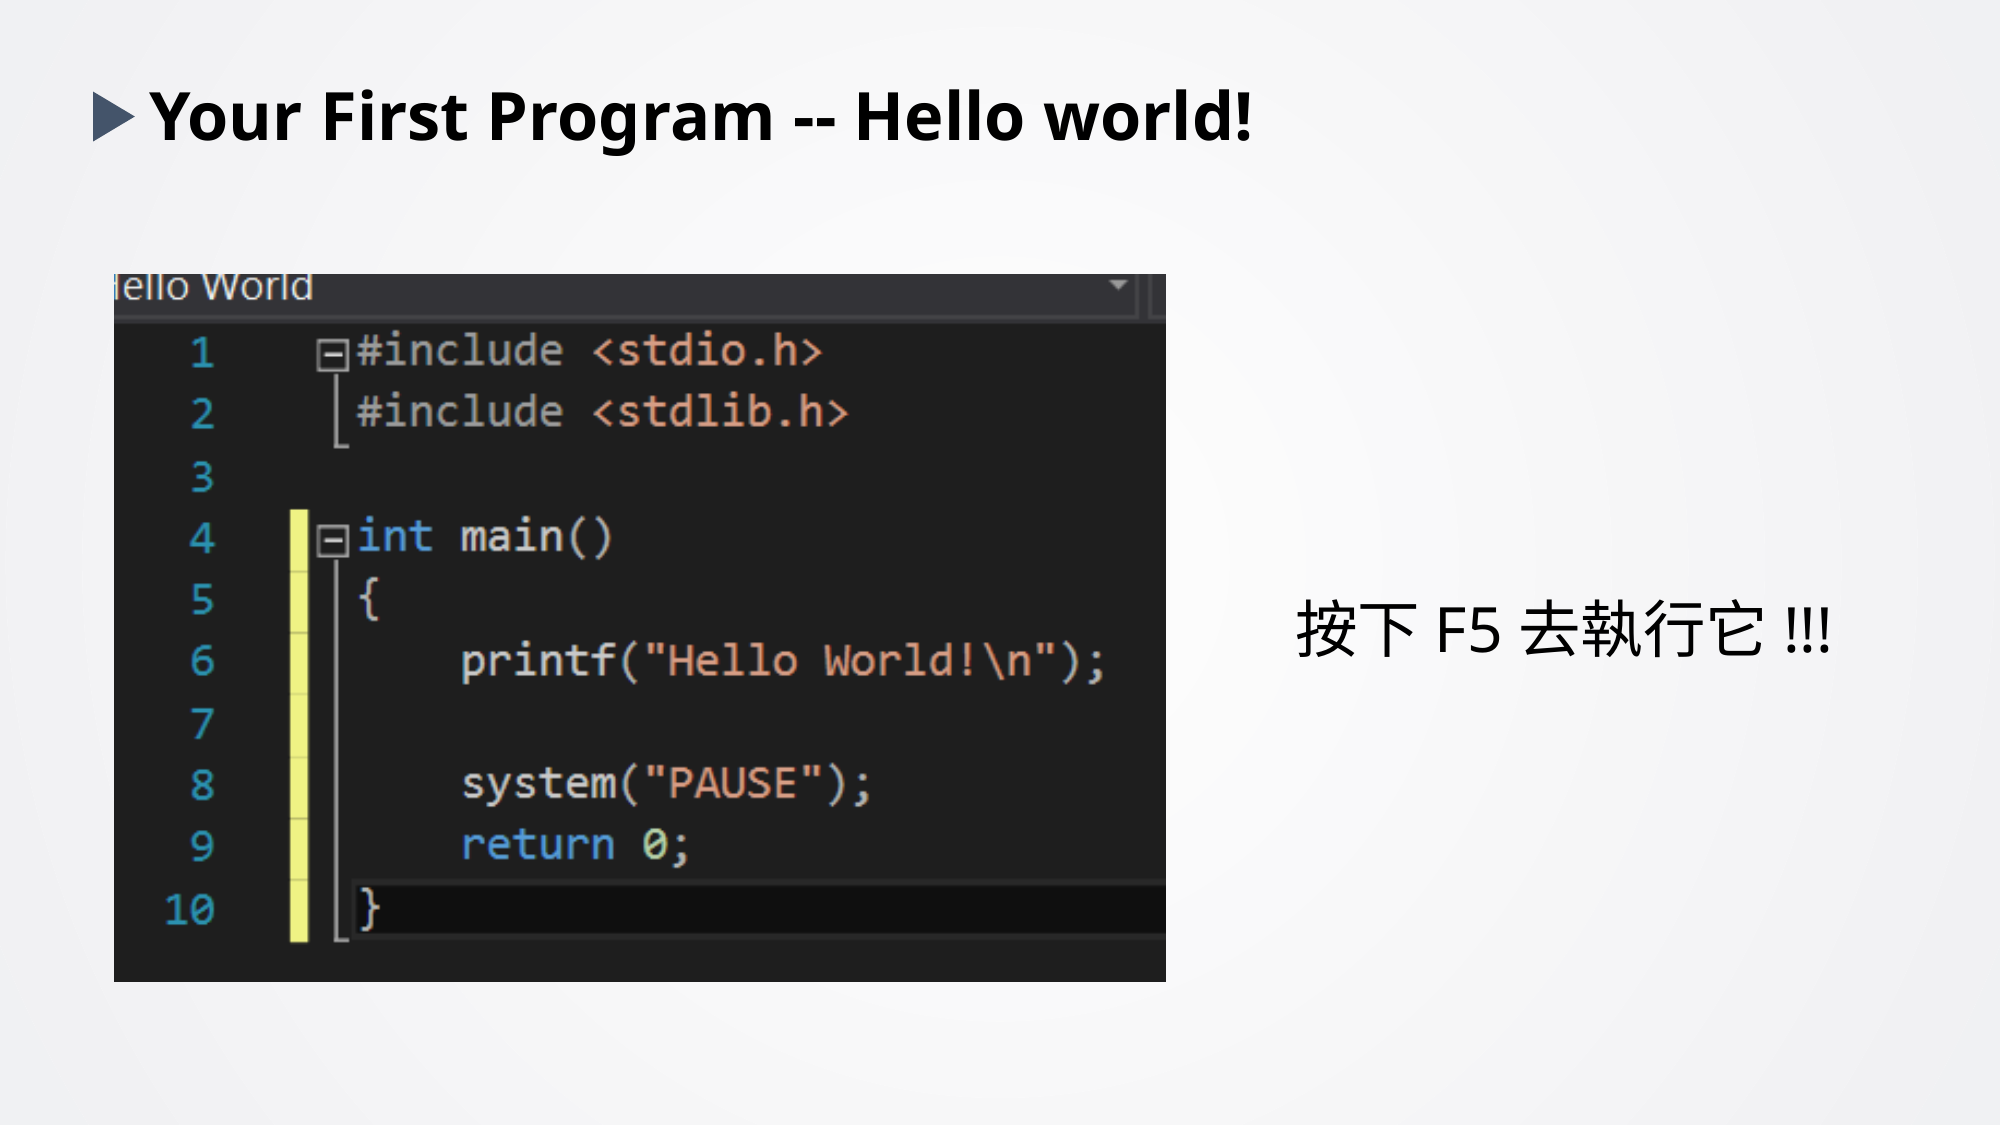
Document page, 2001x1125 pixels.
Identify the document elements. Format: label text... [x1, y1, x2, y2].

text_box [93, 65, 1422, 162]
picture [114, 274, 1166, 982]
text_box 按下F5去執行它!!! [1256, 582, 1872, 673]
